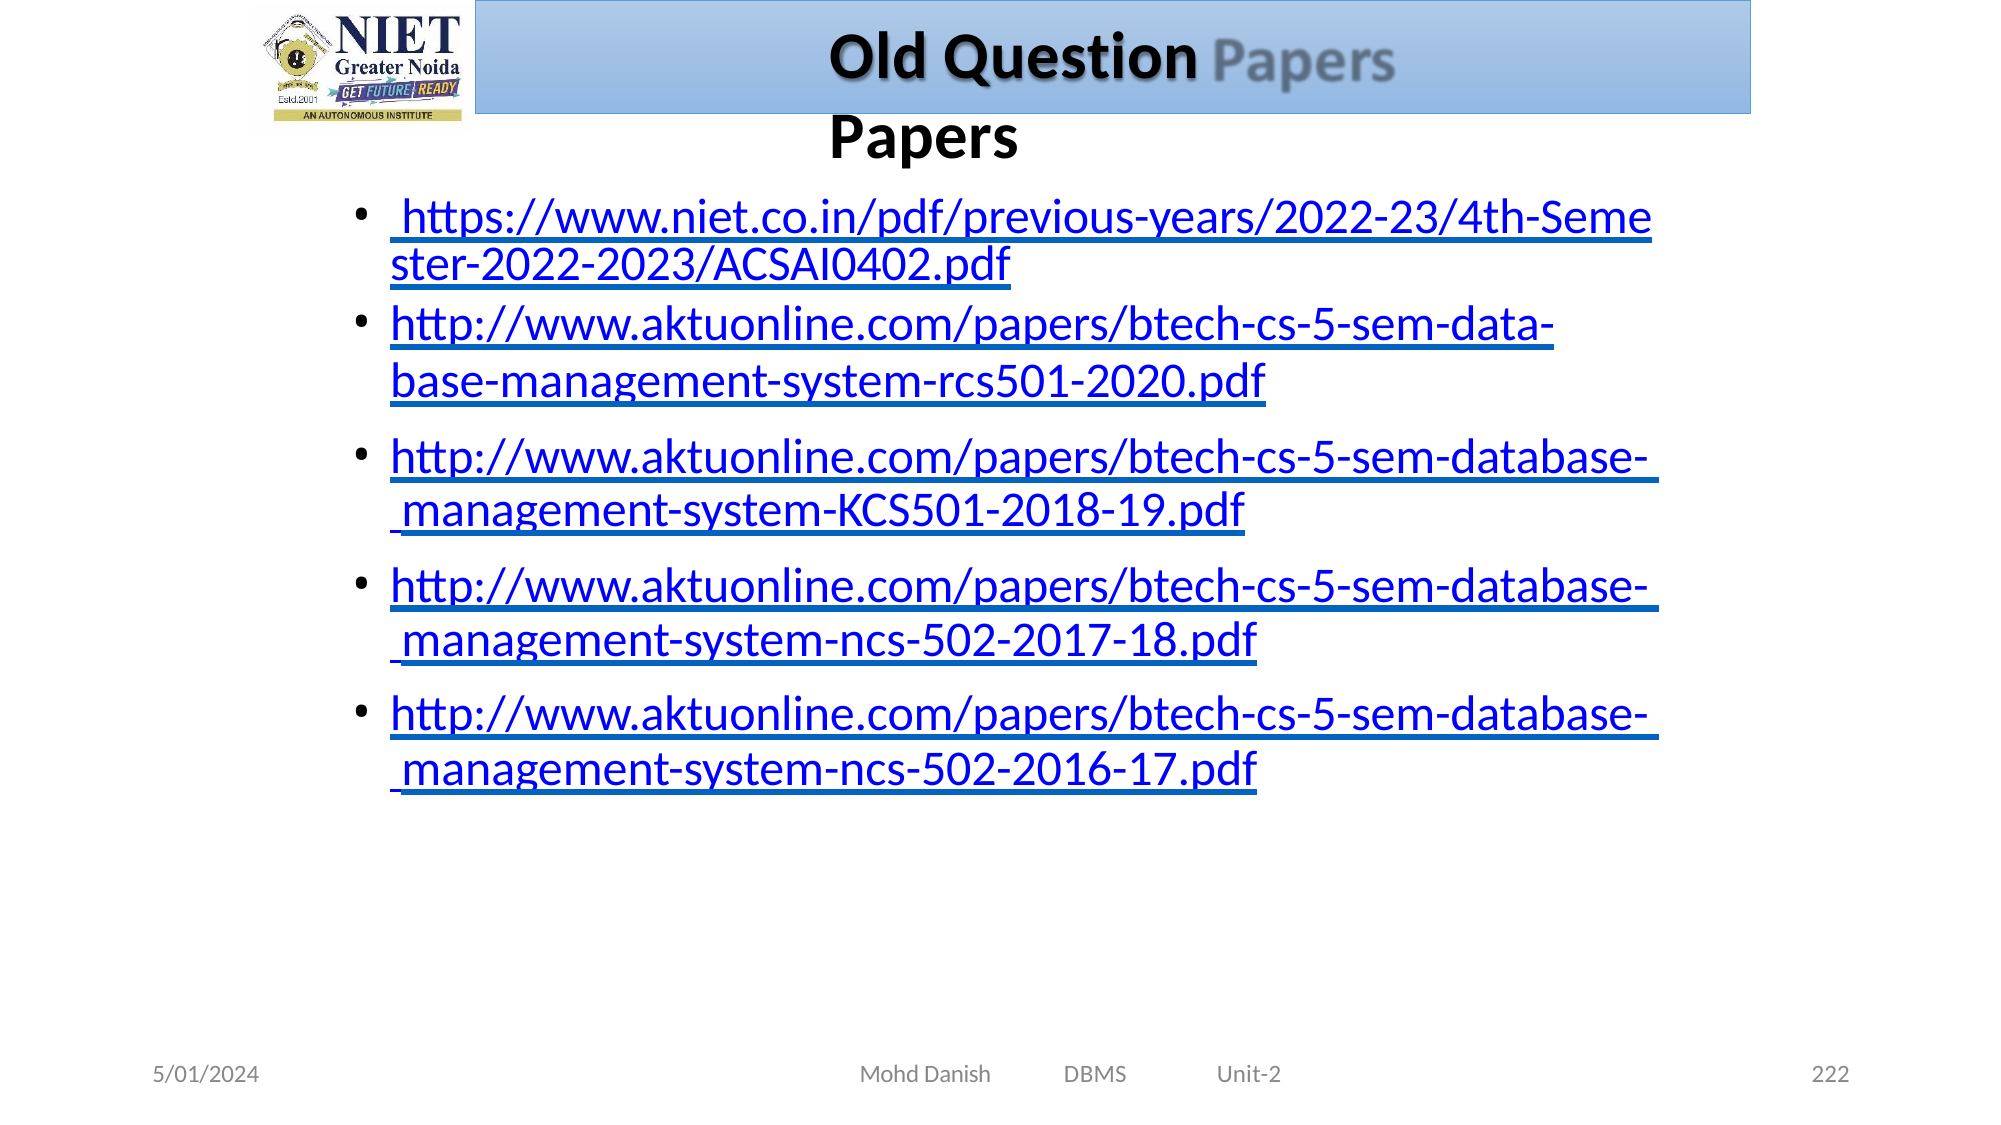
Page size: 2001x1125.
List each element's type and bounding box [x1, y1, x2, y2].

text_box [249, 0, 1752, 147]
title [827, 147, 1399, 201]
slide_number [1805, 1061, 1856, 1125]
text_box [350, 183, 1667, 748]
footer [150, 1061, 262, 1125]
text_box [857, 1061, 1002, 1088]
text_box [1214, 1061, 1283, 1088]
text_box [1061, 1061, 1128, 1088]
